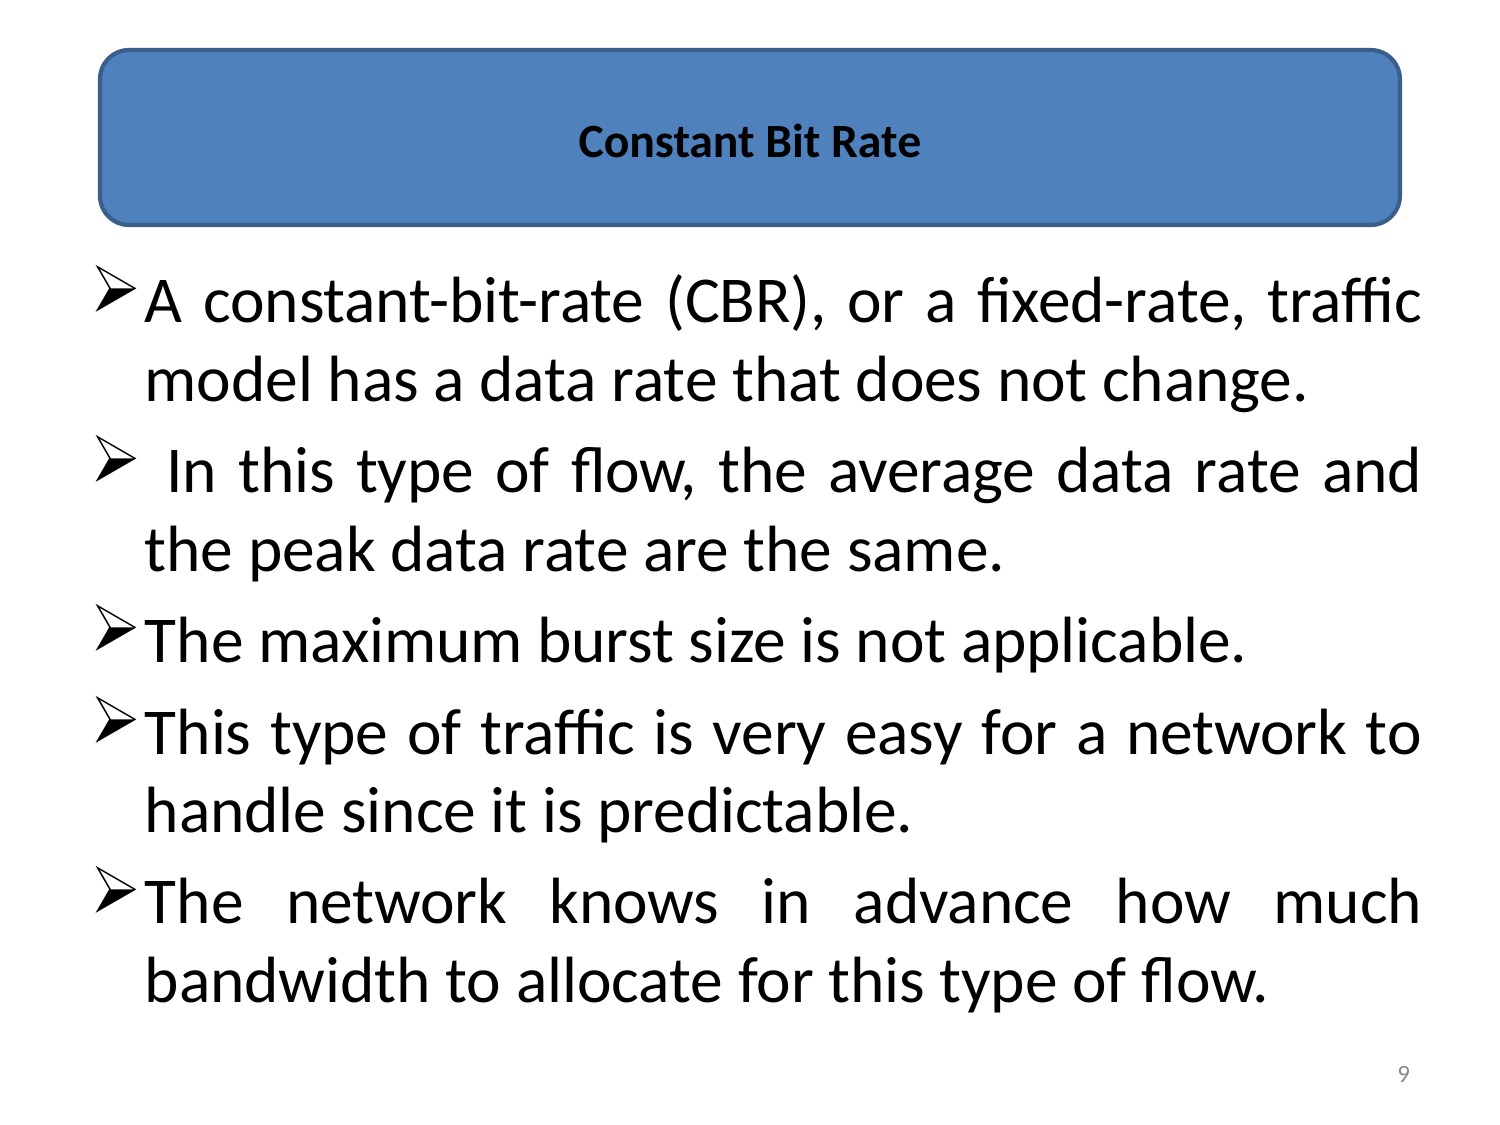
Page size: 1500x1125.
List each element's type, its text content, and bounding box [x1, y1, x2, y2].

list A constant-bit-rate (CBR), or a fixed-rate, traffic model has a data rate that does not change. In this type of flow, the average data rate and the peak data rate are the same. The maximum burst size is not applicable. This type of traffic is very easy for a network to handle since it is predictable. The network knows in advance how much bandwidth to allocate for this type of flow. [75, 249, 1438, 1025]
title Constant Bit Rate [75, 45, 1425, 233]
slide_number 9 [1074, 1042, 1425, 1103]
